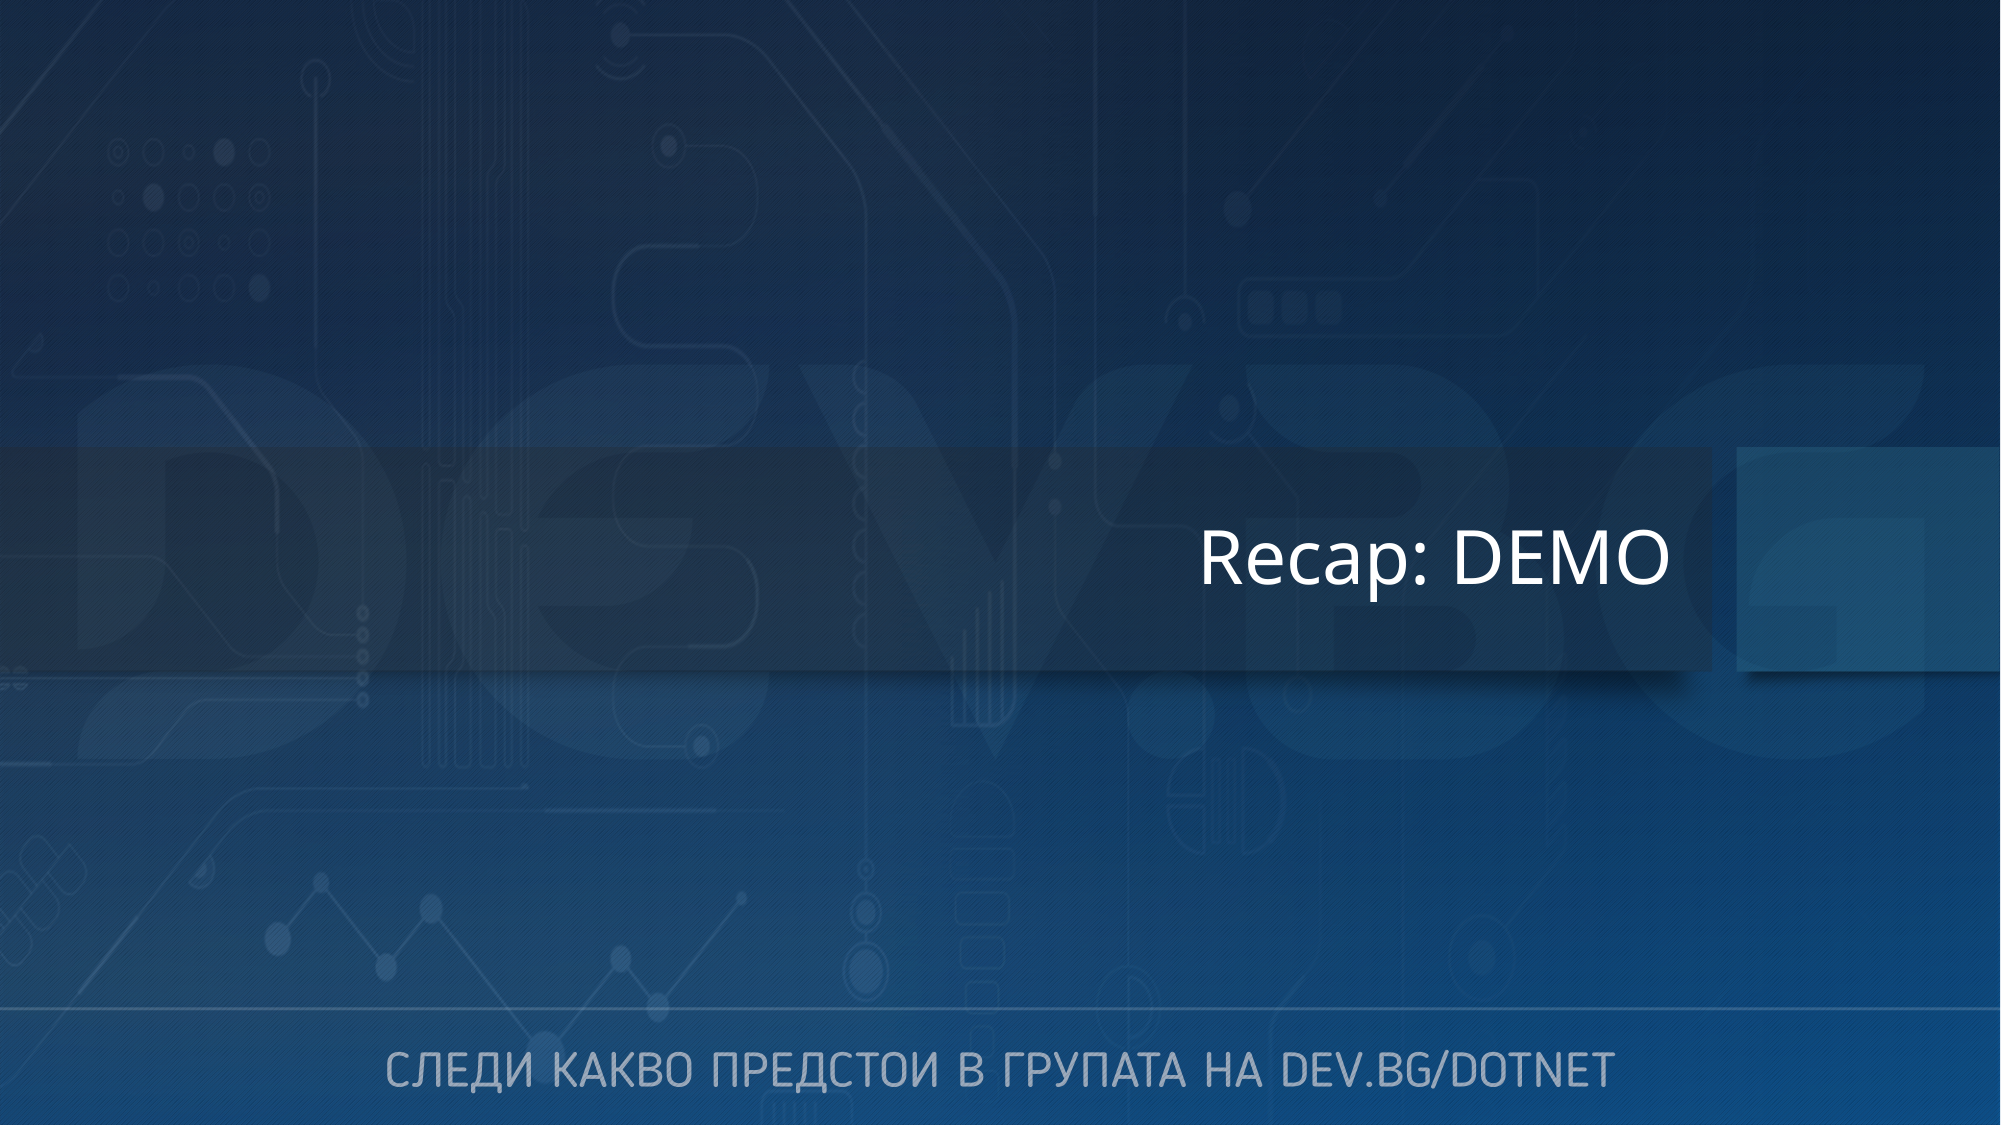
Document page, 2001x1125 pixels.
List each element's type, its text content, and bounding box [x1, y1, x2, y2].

title Recap: DEMO [111, 470, 1689, 650]
picture [0, 0, 2001, 1125]
